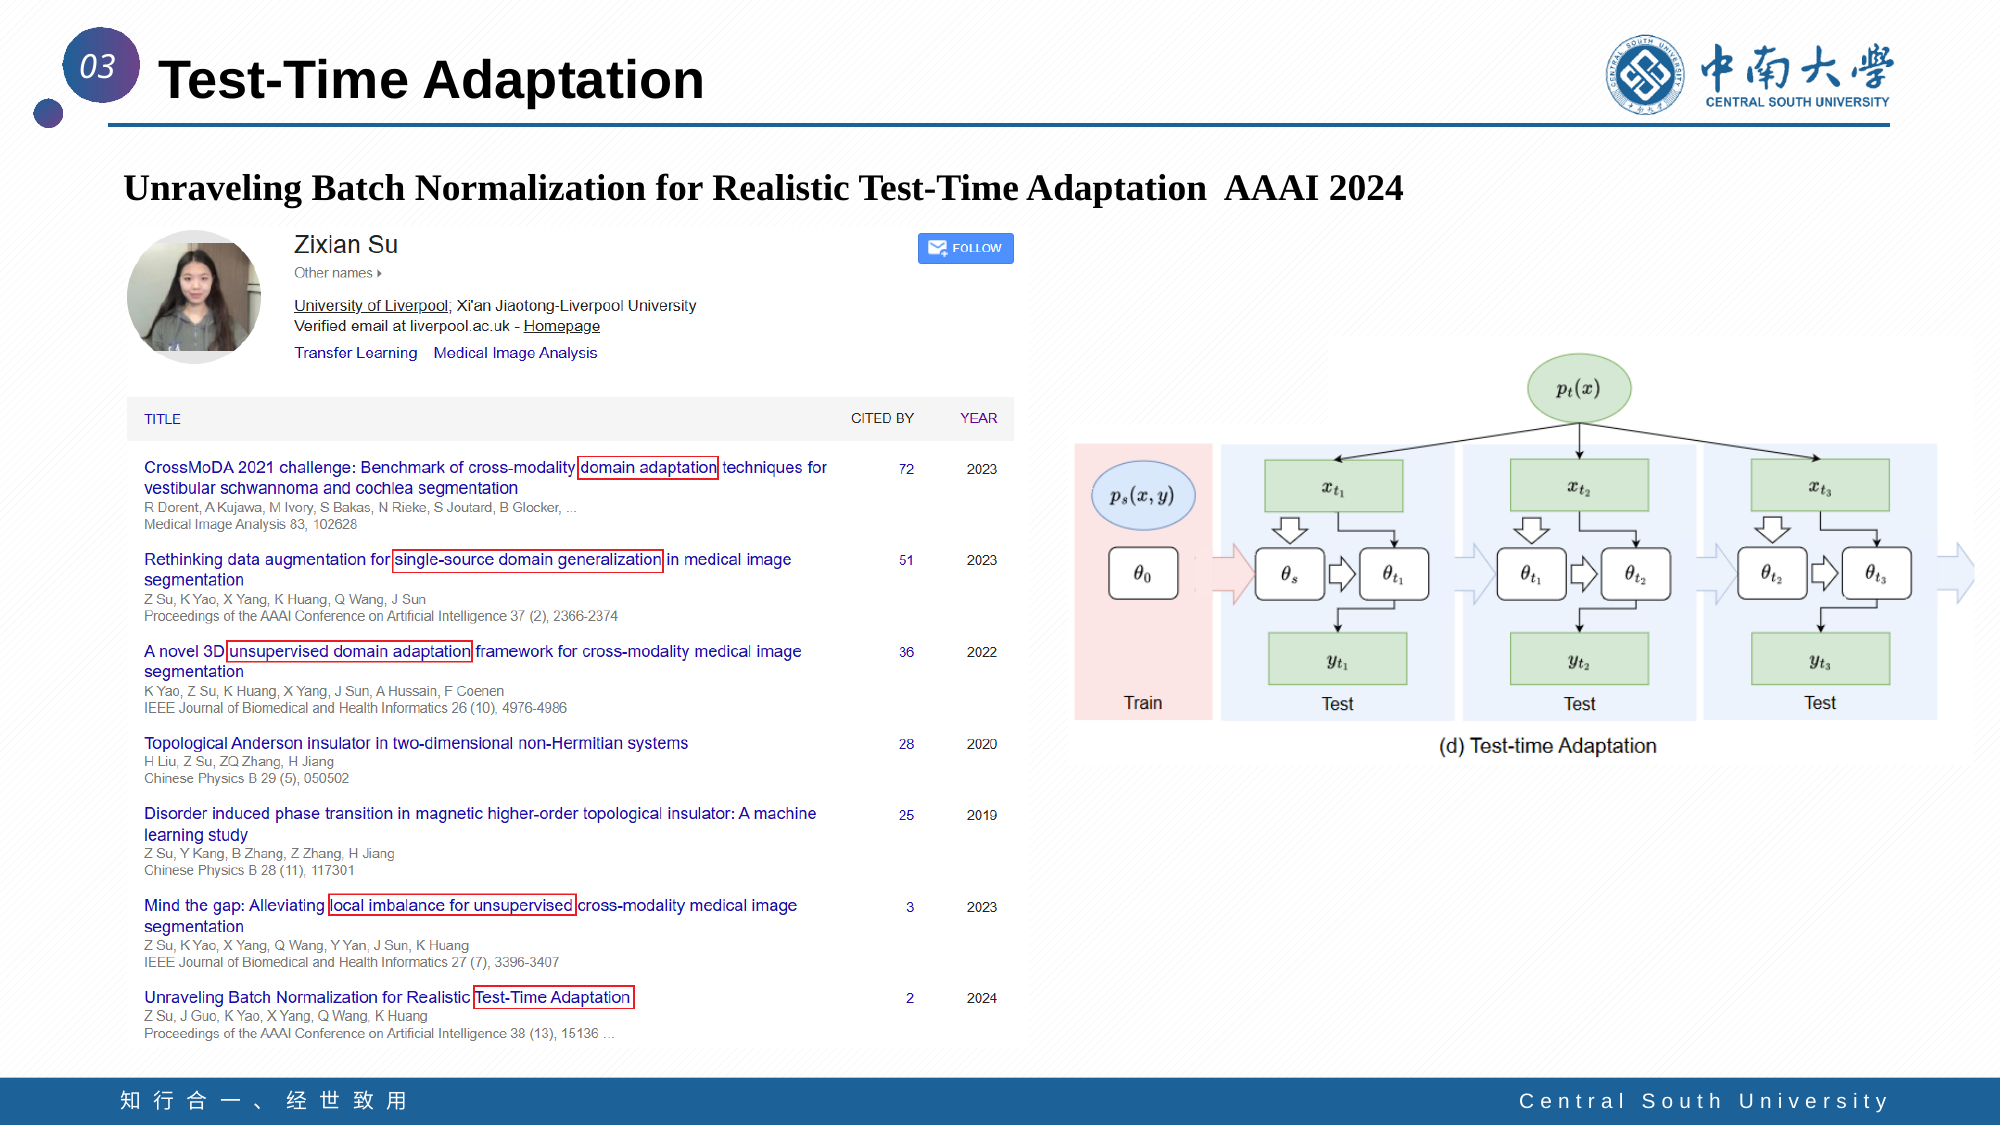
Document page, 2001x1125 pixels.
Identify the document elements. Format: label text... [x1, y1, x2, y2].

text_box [33, 26, 153, 128]
text_box 知行合一、经世致用 [105, 1080, 423, 1120]
picture [127, 226, 1029, 1047]
text_box Test-Time Adaptation [158, 0, 1050, 118]
picture [1067, 335, 1975, 766]
text_box Central South University [1504, 1080, 1902, 1120]
text_box Unraveling Batch Normalization for Realistic Test-Time Adaptation AAAI 2024 [108, 155, 1799, 216]
text_box [0, 1077, 2000, 1125]
picture [1595, 28, 1907, 121]
